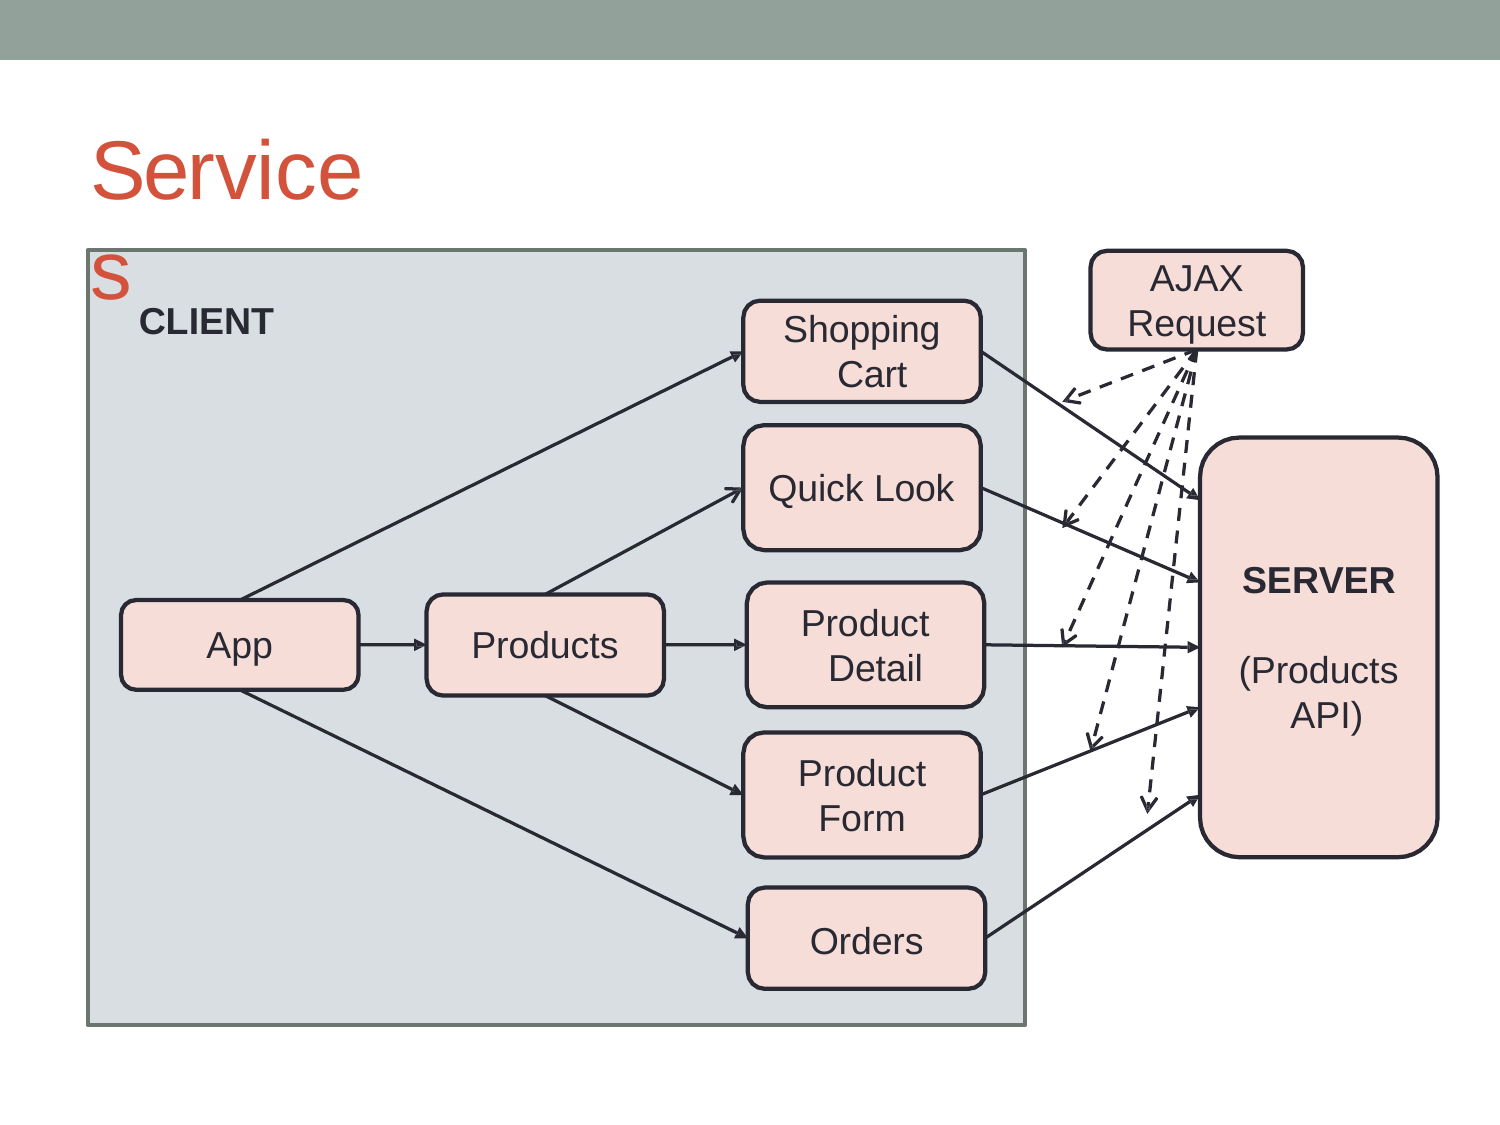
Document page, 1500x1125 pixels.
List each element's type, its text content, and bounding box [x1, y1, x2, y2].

text_box [1180, 393, 1187, 407]
text_box [1171, 390, 1180, 404]
text_box [87, 250, 1026, 1026]
text_box [1174, 415, 1181, 429]
text_box [1146, 403, 1157, 416]
text_box (Products API) [1236, 644, 1401, 737]
text_box [1105, 457, 1116, 471]
text_box CLIENT [136, 295, 277, 343]
text_box [1160, 384, 1171, 398]
text_box [239, 351, 744, 602]
text_box [1085, 732, 1104, 752]
text_box [544, 487, 744, 596]
text_box [1067, 525, 1108, 544]
text_box [979, 349, 1122, 448]
text_box [1139, 547, 1147, 561]
text_box [1078, 494, 1089, 507]
text_box [980, 486, 1063, 525]
title Services [87, 114, 398, 317]
text_box [1162, 356, 1177, 365]
text_box [746, 582, 985, 708]
text_box [1152, 733, 1158, 748]
text_box [1193, 349, 1199, 363]
text_box [1157, 688, 1163, 702]
text_box [984, 794, 1201, 940]
text_box [121, 600, 359, 690]
text_box [1181, 462, 1187, 476]
text_box [1114, 514, 1124, 529]
text_box [1179, 485, 1184, 499]
text_box [1124, 494, 1133, 508]
text_box [1157, 481, 1164, 495]
text_box [1090, 250, 1303, 350]
text_box [1062, 509, 1080, 529]
text_box [1161, 411, 1171, 425]
text_box [743, 732, 981, 858]
text_box Shopping Cart [781, 303, 944, 396]
text_box Product Detail [798, 596, 933, 689]
text_box [1116, 635, 1123, 649]
text_box [1139, 795, 1159, 814]
text_box [1099, 380, 1113, 389]
text_box [1174, 530, 1180, 544]
text_box [1167, 598, 1172, 612]
text_box [1120, 644, 1163, 649]
text_box [544, 694, 744, 796]
text_box [1173, 366, 1185, 380]
text_box [1124, 447, 1144, 464]
text_box [1146, 462, 1181, 489]
text_box [743, 425, 981, 551]
text_box [1148, 779, 1153, 793]
text_box [1062, 387, 1082, 405]
text_box [1063, 644, 1117, 648]
text_box [1172, 552, 1177, 567]
text_box [743, 300, 981, 402]
text_box [1122, 613, 1129, 627]
text_box [1092, 723, 1100, 737]
text_box [1180, 369, 1189, 383]
text_box [1086, 577, 1096, 591]
text_box [664, 638, 747, 652]
text_box App [204, 619, 276, 667]
text_box [1098, 701, 1106, 715]
text_box [1176, 507, 1182, 522]
text_box [1144, 556, 1201, 584]
text_box [1160, 666, 1165, 680]
text_box [1133, 473, 1143, 487]
text_box [1150, 756, 1156, 770]
text_box [1091, 475, 1103, 489]
text_box [1169, 575, 1175, 589]
text_box [1105, 535, 1114, 549]
text_box Product Form Orders [795, 746, 929, 962]
text_box [1104, 679, 1112, 693]
text_box [1162, 459, 1170, 473]
text_box [1184, 439, 1189, 454]
text_box [1132, 421, 1144, 434]
text_box [1164, 620, 1170, 635]
text_box AJAX Request [1125, 252, 1269, 345]
text_box [1200, 437, 1438, 858]
text_box [1068, 618, 1077, 632]
text_box [1155, 711, 1160, 725]
text_box [1152, 431, 1161, 446]
text_box [1111, 542, 1140, 558]
text_box [1186, 371, 1193, 385]
text_box [1145, 525, 1152, 539]
text_box [1119, 439, 1130, 452]
text_box [1077, 389, 1092, 397]
text_box [1184, 487, 1201, 501]
text_box [1191, 372, 1196, 386]
text_box [1168, 437, 1176, 451]
text_box [1127, 591, 1135, 605]
text_box [1188, 394, 1194, 408]
text_box Quick Look [766, 462, 958, 510]
text_box [1133, 569, 1141, 583]
text_box [980, 706, 1201, 797]
text_box [426, 594, 665, 696]
text_box Products [469, 619, 622, 667]
text_box [239, 688, 748, 939]
text_box [1186, 417, 1192, 431]
text_box [1096, 556, 1105, 570]
text_box [1120, 372, 1134, 381]
text_box [358, 638, 427, 652]
text_box [984, 643, 1062, 648]
text_box [1167, 640, 1201, 654]
text_box [1060, 628, 1078, 648]
text_box [1143, 452, 1152, 466]
text_box [1162, 643, 1168, 657]
text_box SERVER [1240, 554, 1398, 602]
text_box [1183, 348, 1195, 356]
text_box [1077, 597, 1086, 611]
text_box [1141, 364, 1155, 373]
text_box [1110, 657, 1117, 671]
text_box [1151, 503, 1158, 517]
text_box [747, 887, 986, 989]
